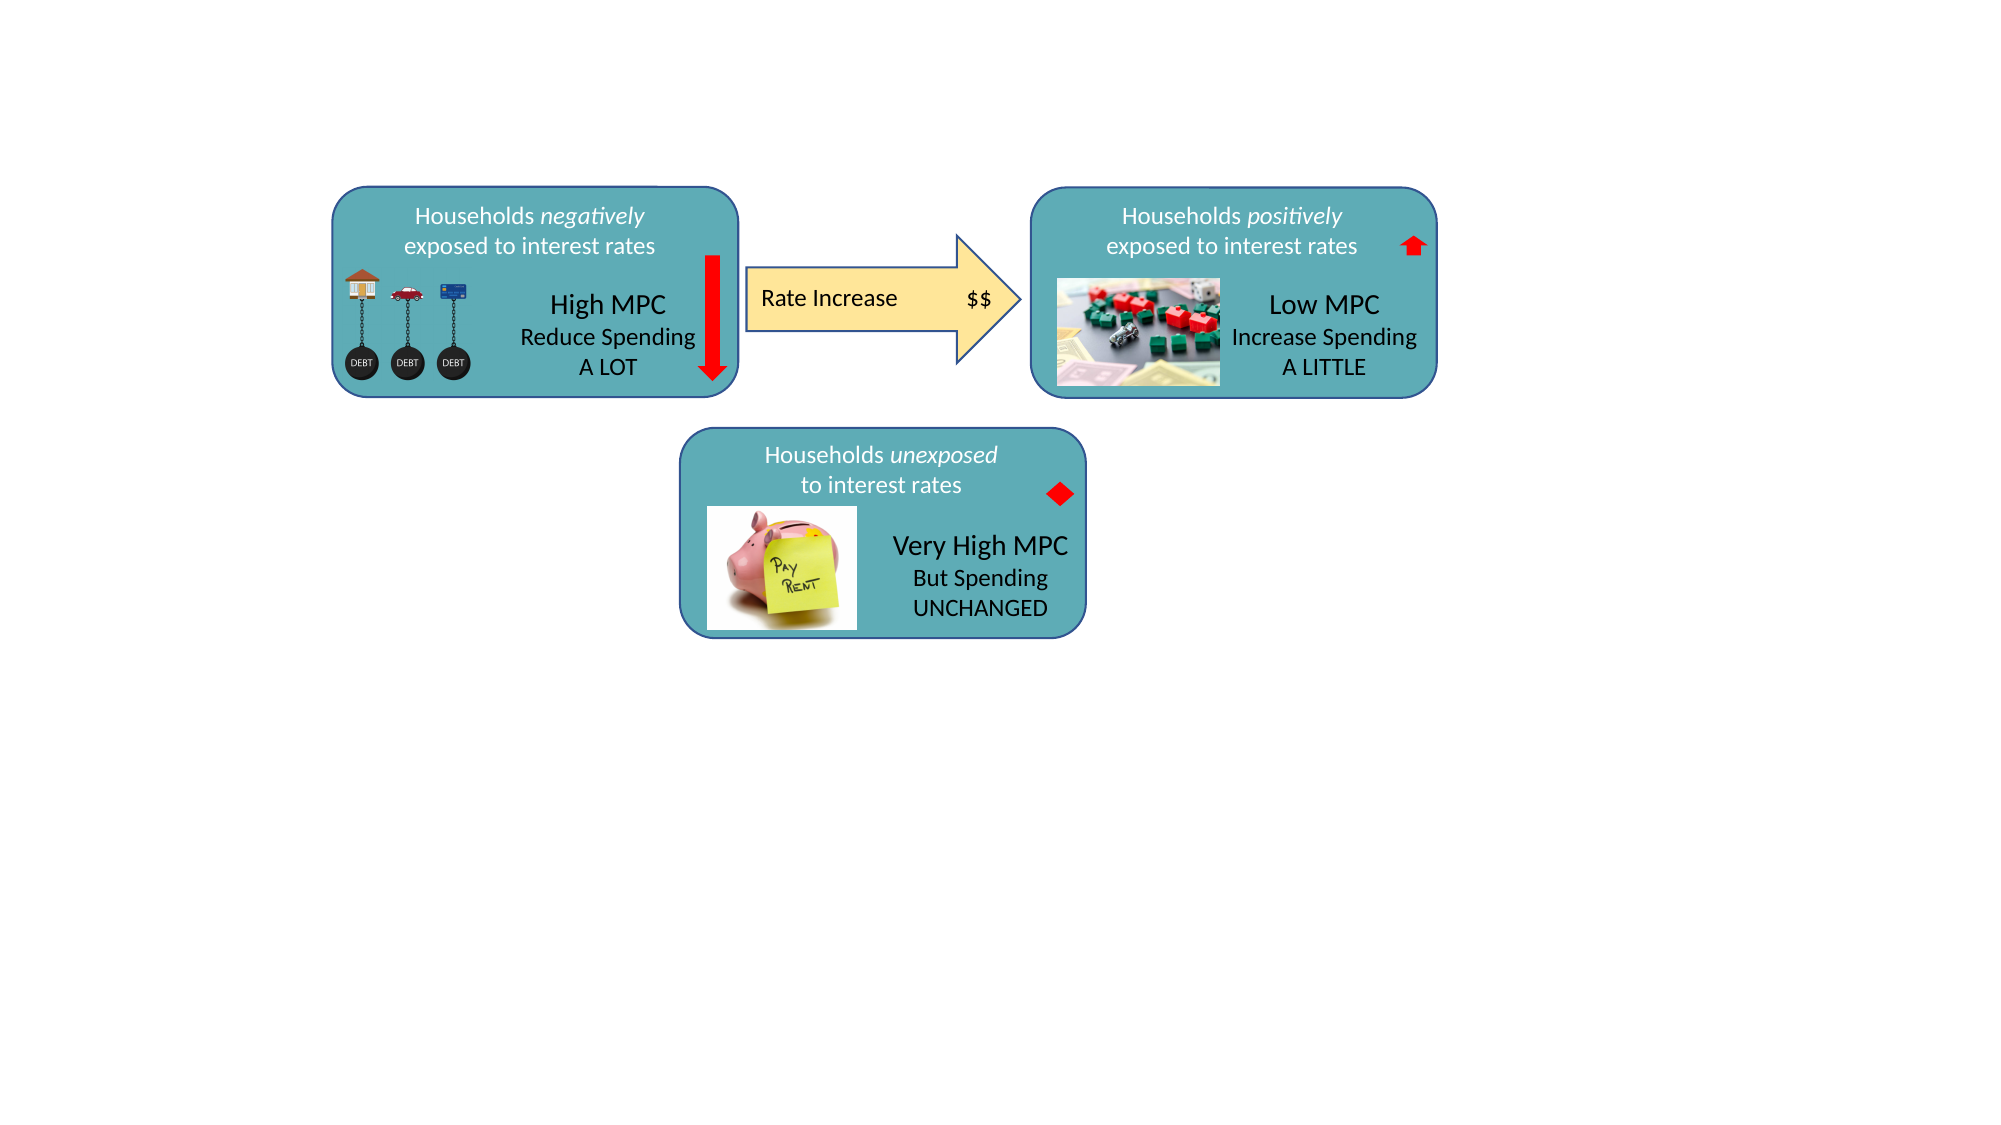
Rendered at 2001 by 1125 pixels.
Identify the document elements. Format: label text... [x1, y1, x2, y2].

picture [1057, 278, 1220, 386]
text_box Low MPC Increase Spending A LITTLE [1213, 278, 1436, 388]
text_box [331, 185, 740, 399]
text_box Households negatively exposed to interest rates [386, 192, 674, 268]
text_box Very High MPC But Spending UNCHANGED [863, 518, 1099, 629]
text_box [1043, 480, 1078, 508]
text_box Households unexposed to interest rates [738, 430, 1025, 506]
picture [707, 506, 857, 630]
text_box [1015, 292, 1023, 307]
text_box [678, 426, 1087, 640]
text_box Households positively exposed to interest rates [1088, 191, 1376, 267]
text_box Rate Increase $$ [746, 274, 1015, 319]
text_box [695, 254, 730, 383]
text_box [745, 233, 1003, 366]
text_box [1029, 186, 1438, 399]
text_box [1396, 234, 1432, 257]
text_box High MPC Reduce Spending A LOT [497, 278, 719, 388]
picture [342, 267, 472, 382]
